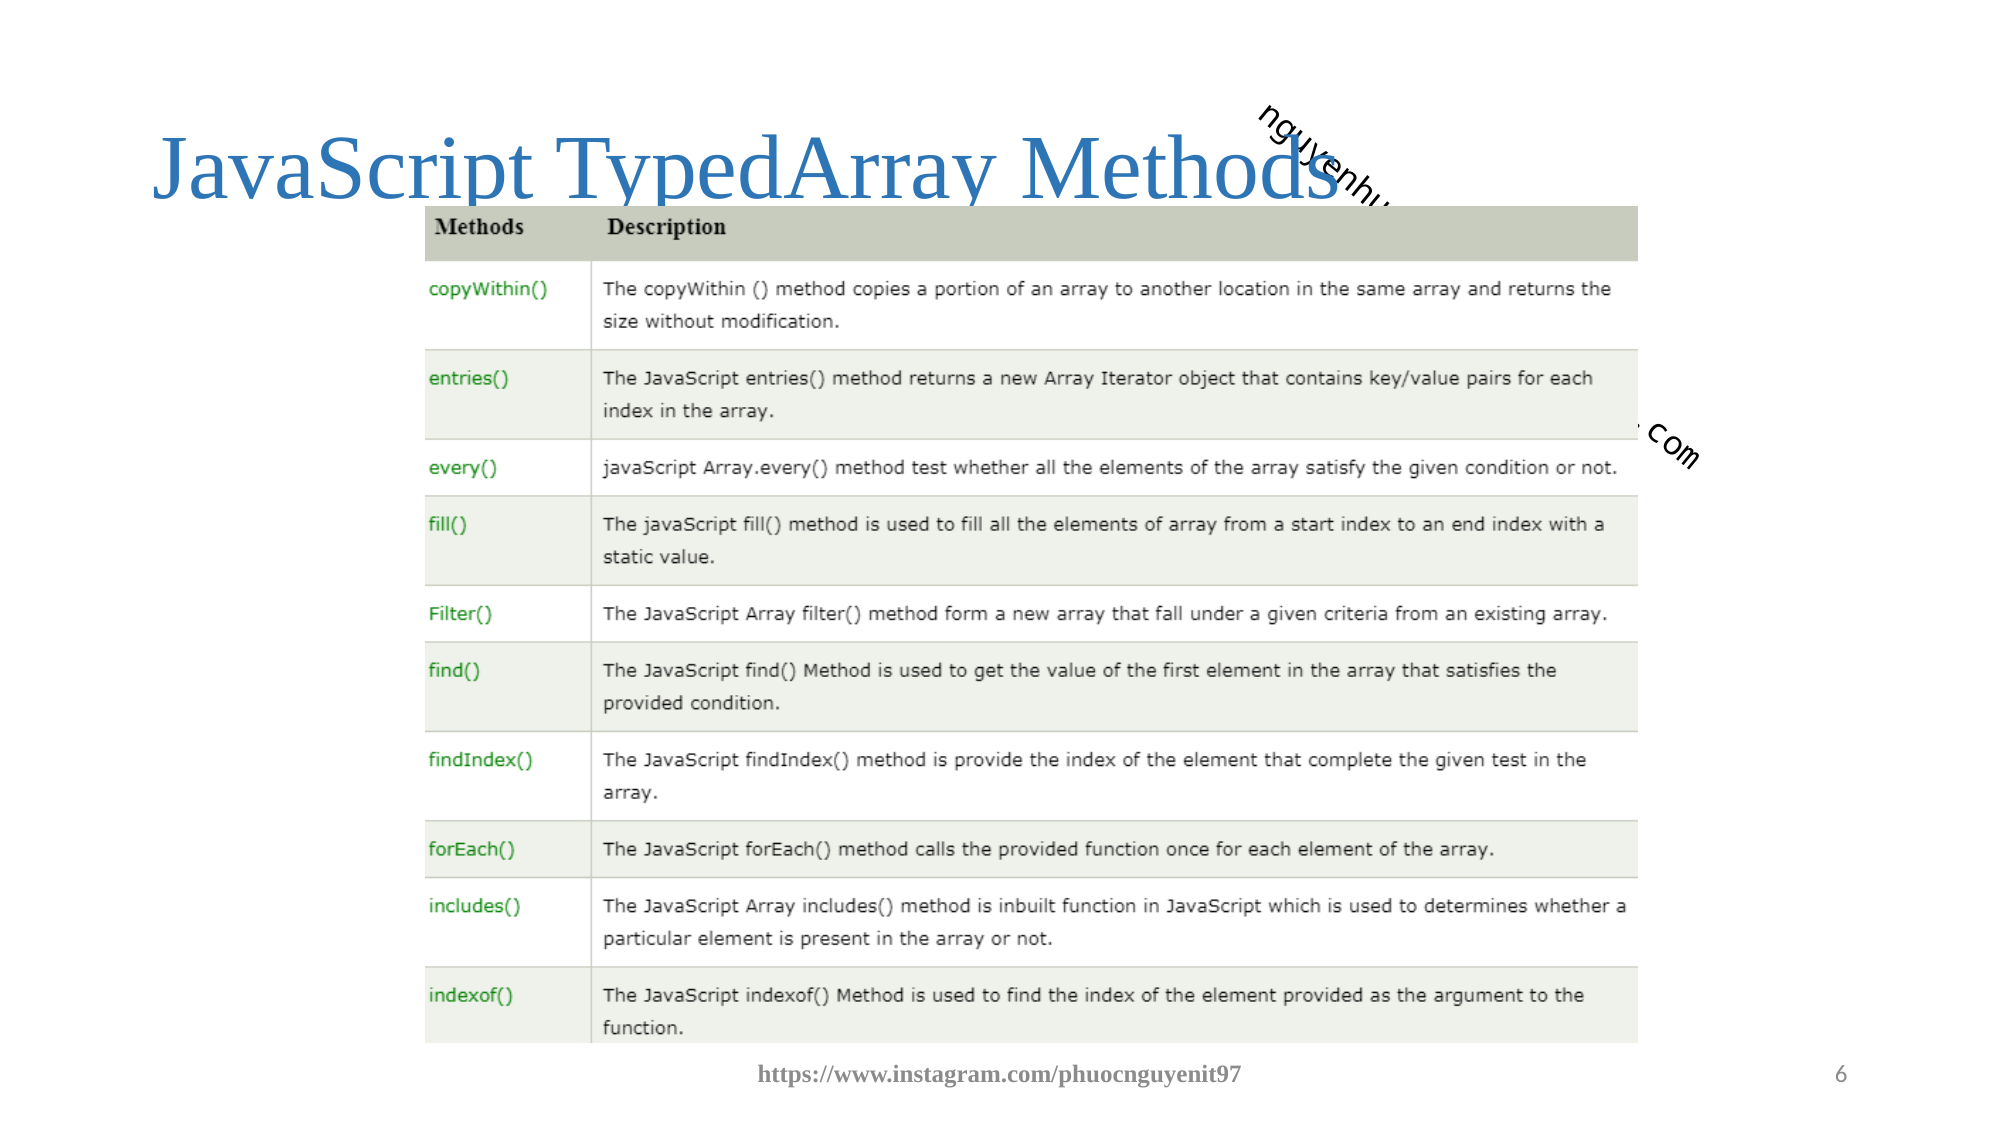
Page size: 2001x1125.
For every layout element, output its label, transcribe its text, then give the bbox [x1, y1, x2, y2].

picture [424, 206, 1638, 1043]
slide_number 6 [1412, 1042, 1863, 1103]
title JavaScript TypedArray Methods [137, 59, 1863, 278]
footer https://www.instagram.com/phuocnguyenit97 [662, 1043, 1338, 1103]
